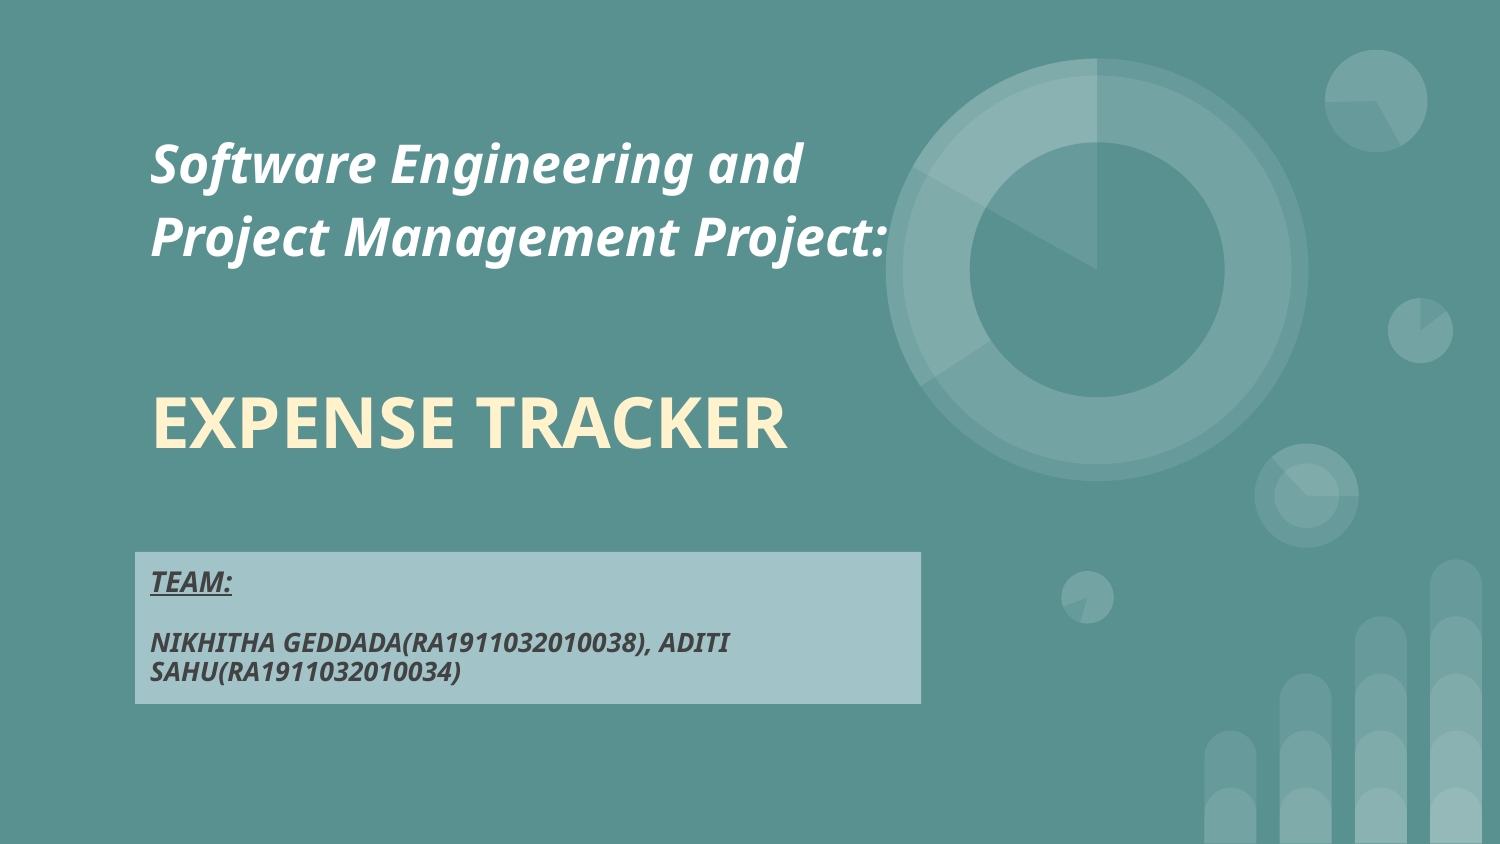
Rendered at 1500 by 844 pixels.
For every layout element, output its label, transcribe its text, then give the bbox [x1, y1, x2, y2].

title Software Engineering and Project Management Project: EXPENSE TRACKER [135, 45, 922, 551]
subtitle TEAM: NIKHITHA GEDDADA(RA1911032010038), ADITI SAHU(RA1911032010034) [135, 551, 922, 704]
